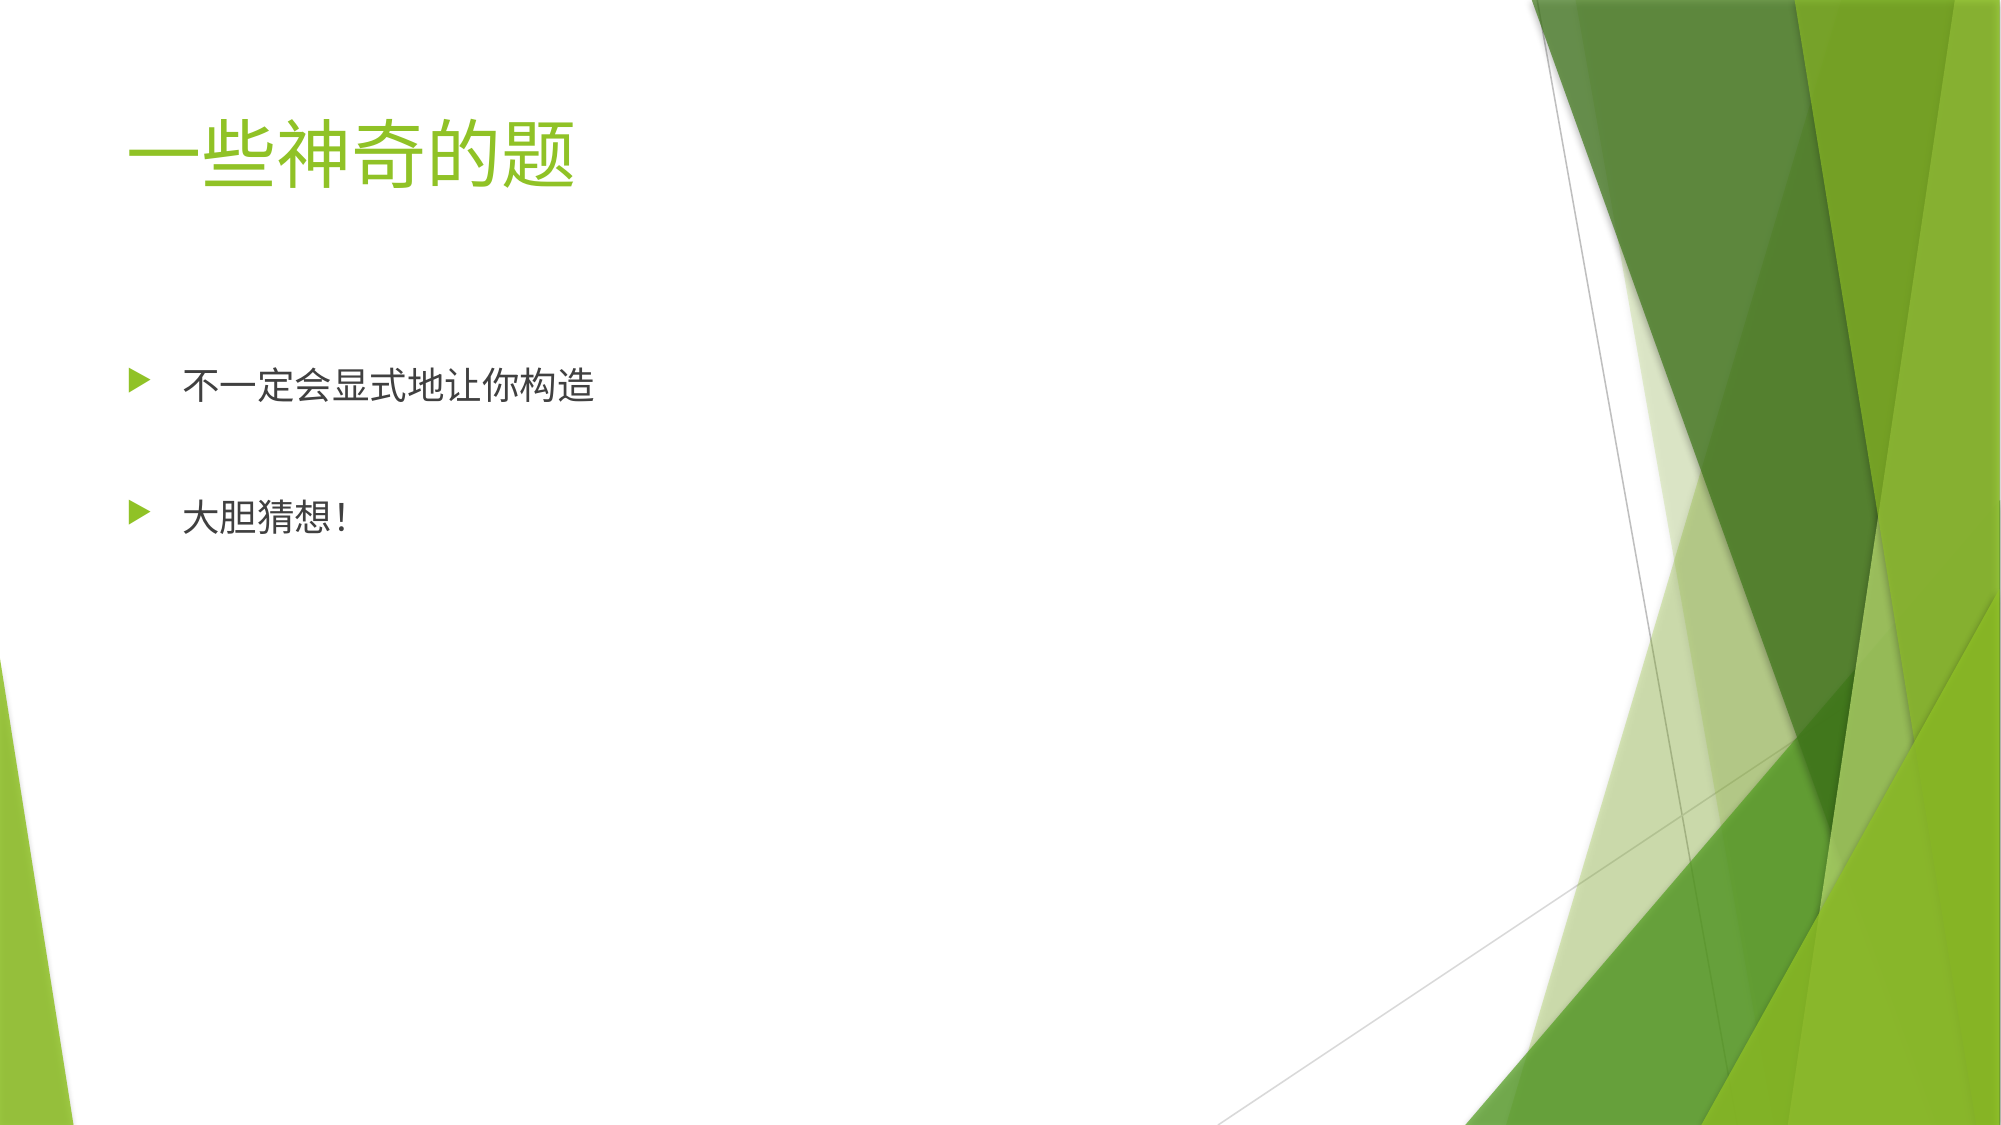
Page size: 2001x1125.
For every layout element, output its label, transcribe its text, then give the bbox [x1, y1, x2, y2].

title 一些神奇的题 [111, 99, 1522, 317]
list 不一定会显式地让你构造 大胆猜想！ [111, 354, 1522, 992]
